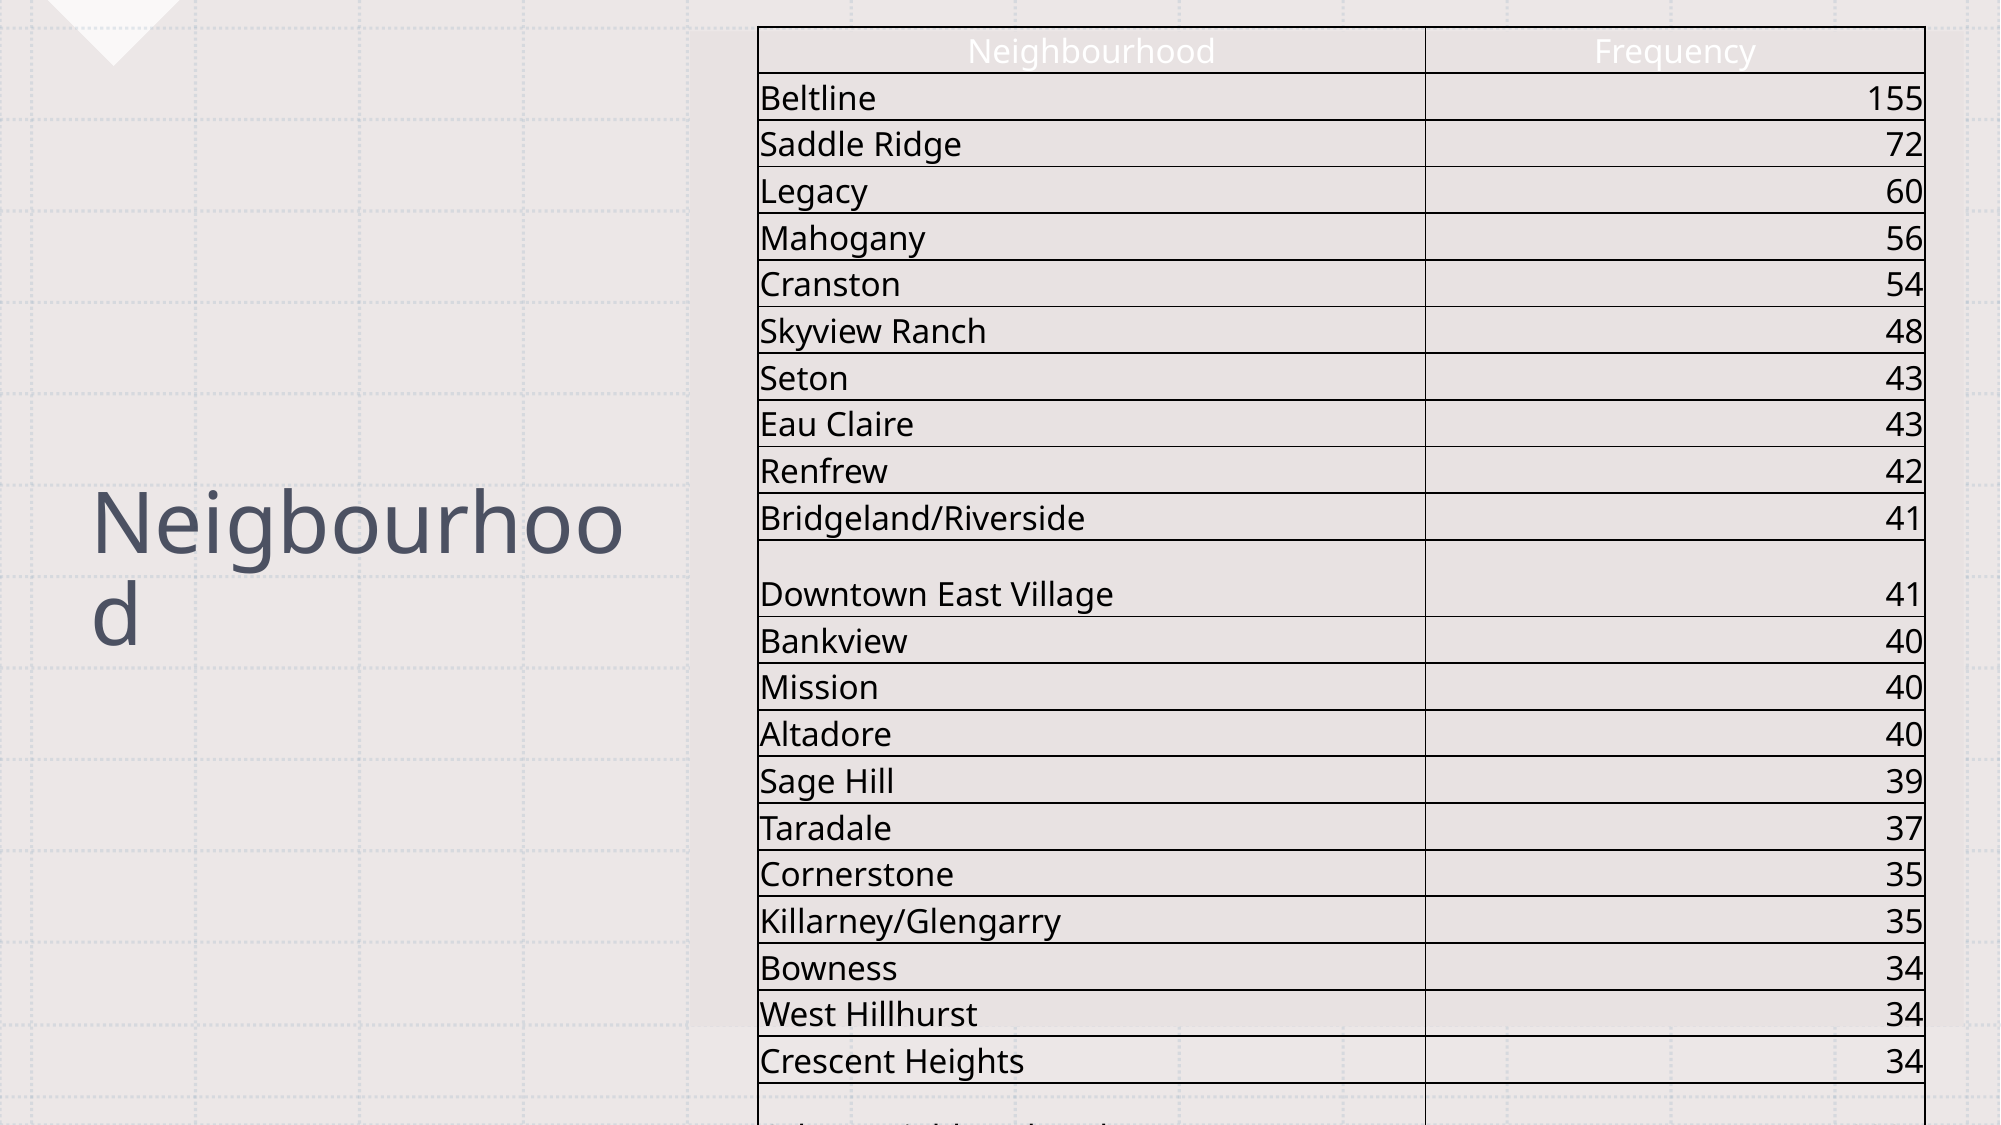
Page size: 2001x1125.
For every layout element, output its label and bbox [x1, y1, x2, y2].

text_box [0, 0, 2000, 1125]
